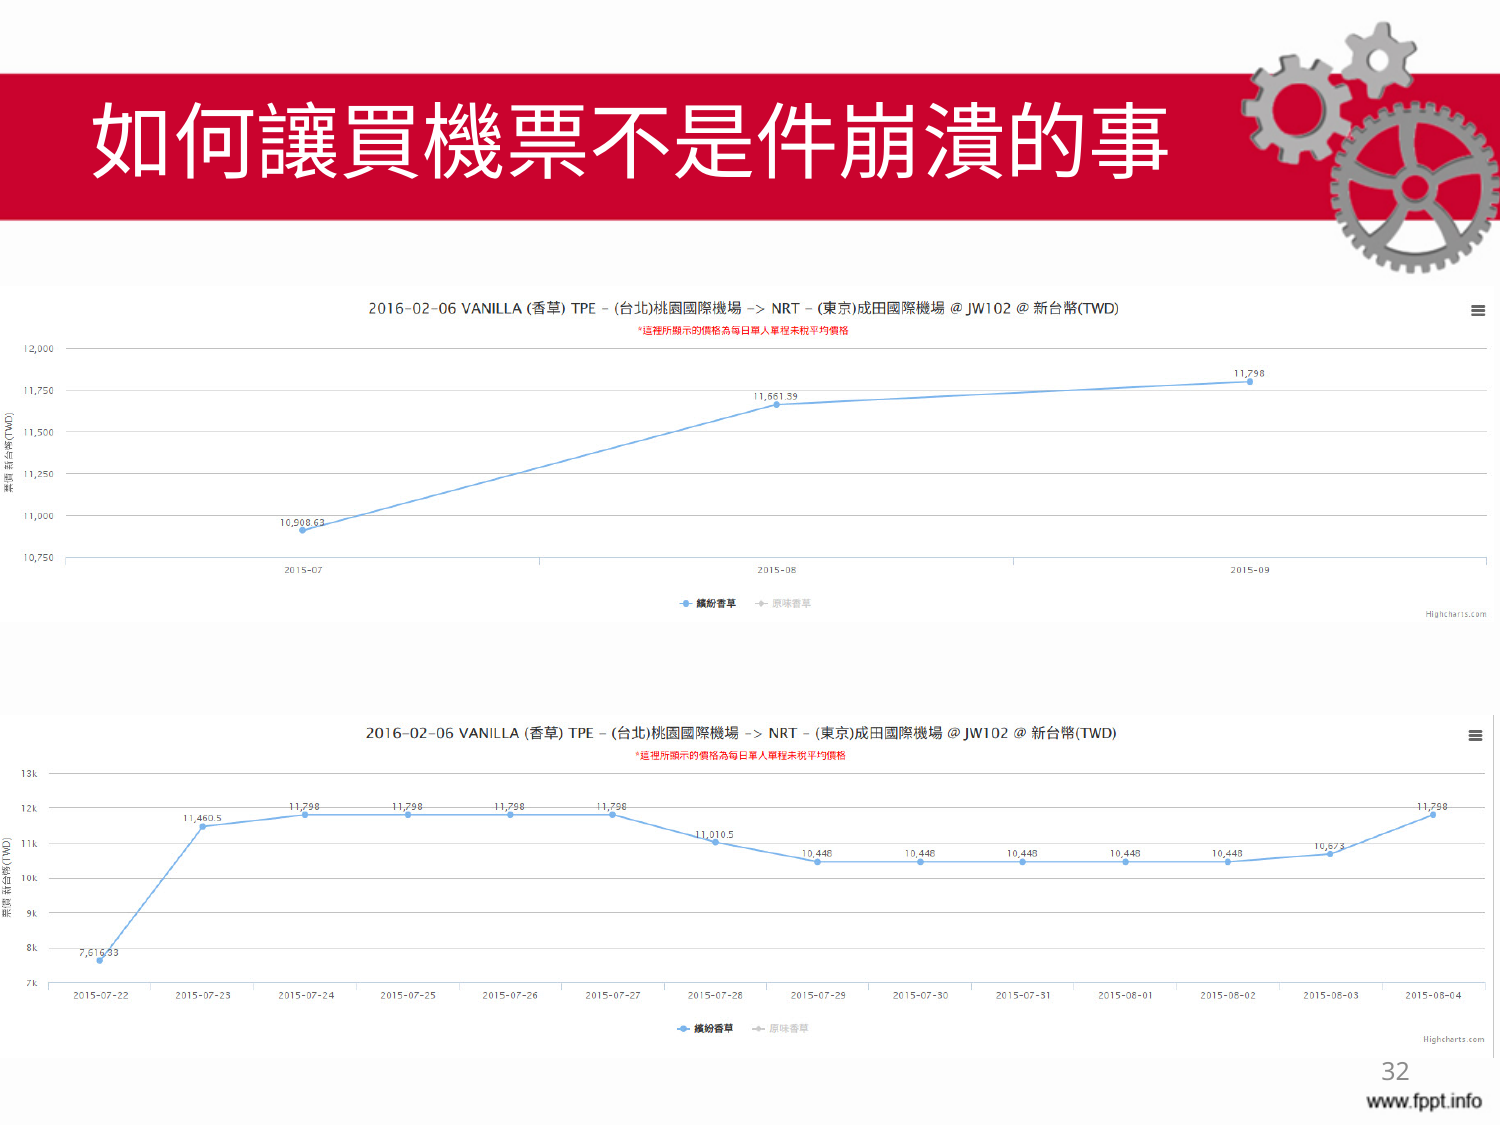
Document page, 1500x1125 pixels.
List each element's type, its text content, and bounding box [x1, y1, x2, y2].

picture [0, 0, 1500, 1125]
slide_number 32 [1074, 1066, 1425, 1103]
title 如何讓買機票不是件崩潰的事 [75, 45, 1425, 233]
